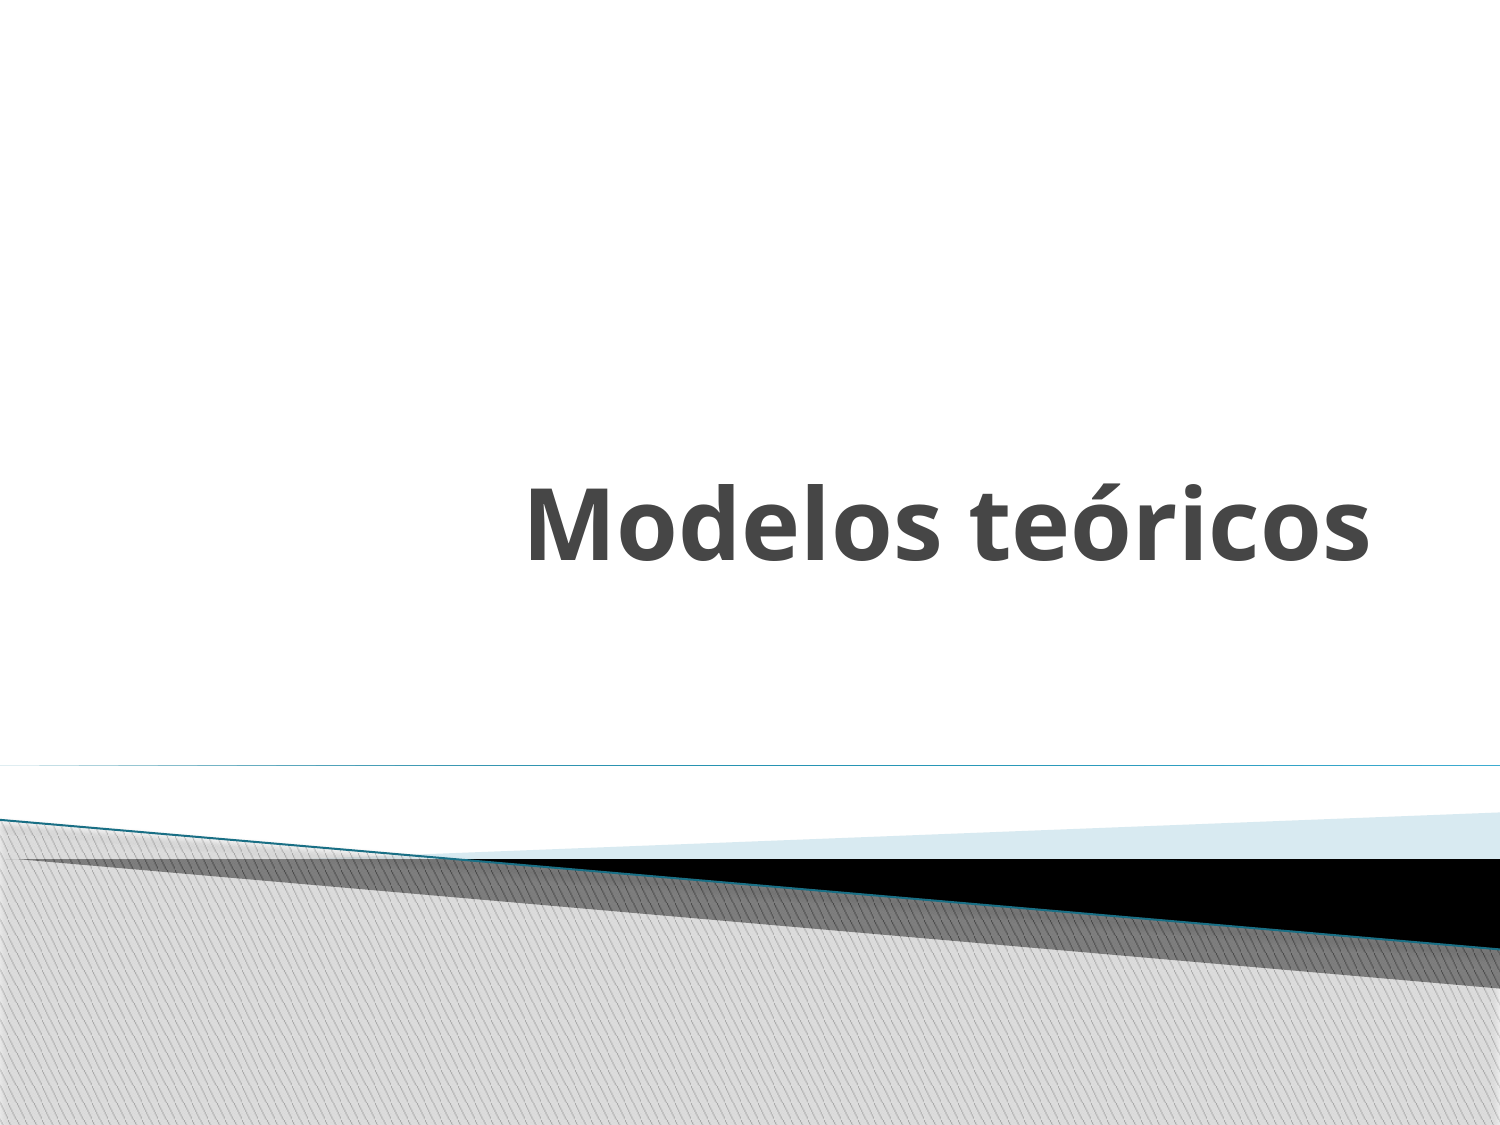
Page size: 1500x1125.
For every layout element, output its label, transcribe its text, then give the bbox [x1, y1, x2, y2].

picture [5, 859, 1500, 989]
title Modelos teóricos [112, 287, 1388, 588]
